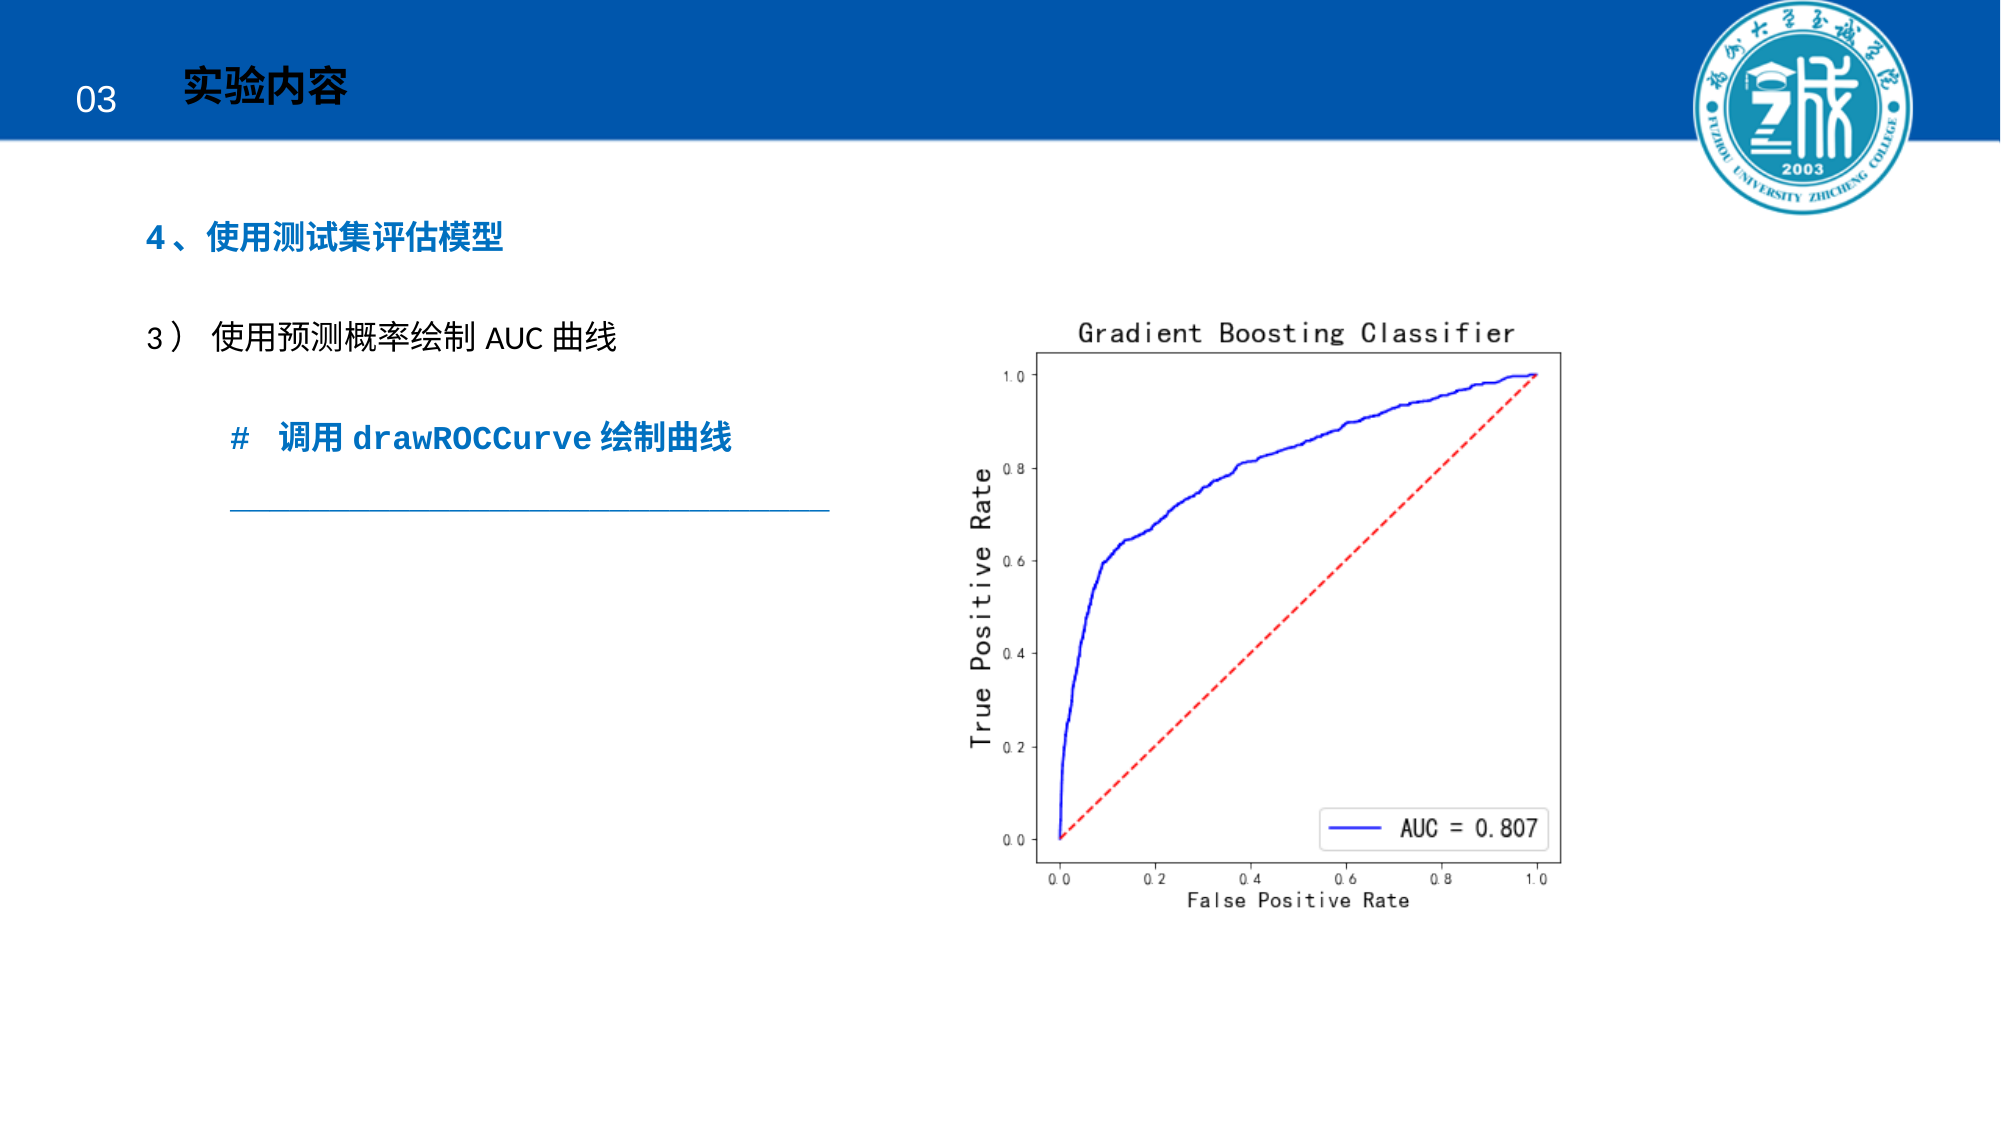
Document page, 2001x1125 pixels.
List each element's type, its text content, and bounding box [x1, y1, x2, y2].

text_box # 调用drawROCCurve绘制曲线 ______________________________ [215, 388, 870, 523]
text_box 03 [60, 67, 143, 128]
picture [0, 0, 2001, 1125]
text_box 4、使用测试集评估模型 3） 使用预测概率绘制AUC曲线 [131, 148, 1907, 364]
text_box 实验内容 [167, 52, 732, 117]
